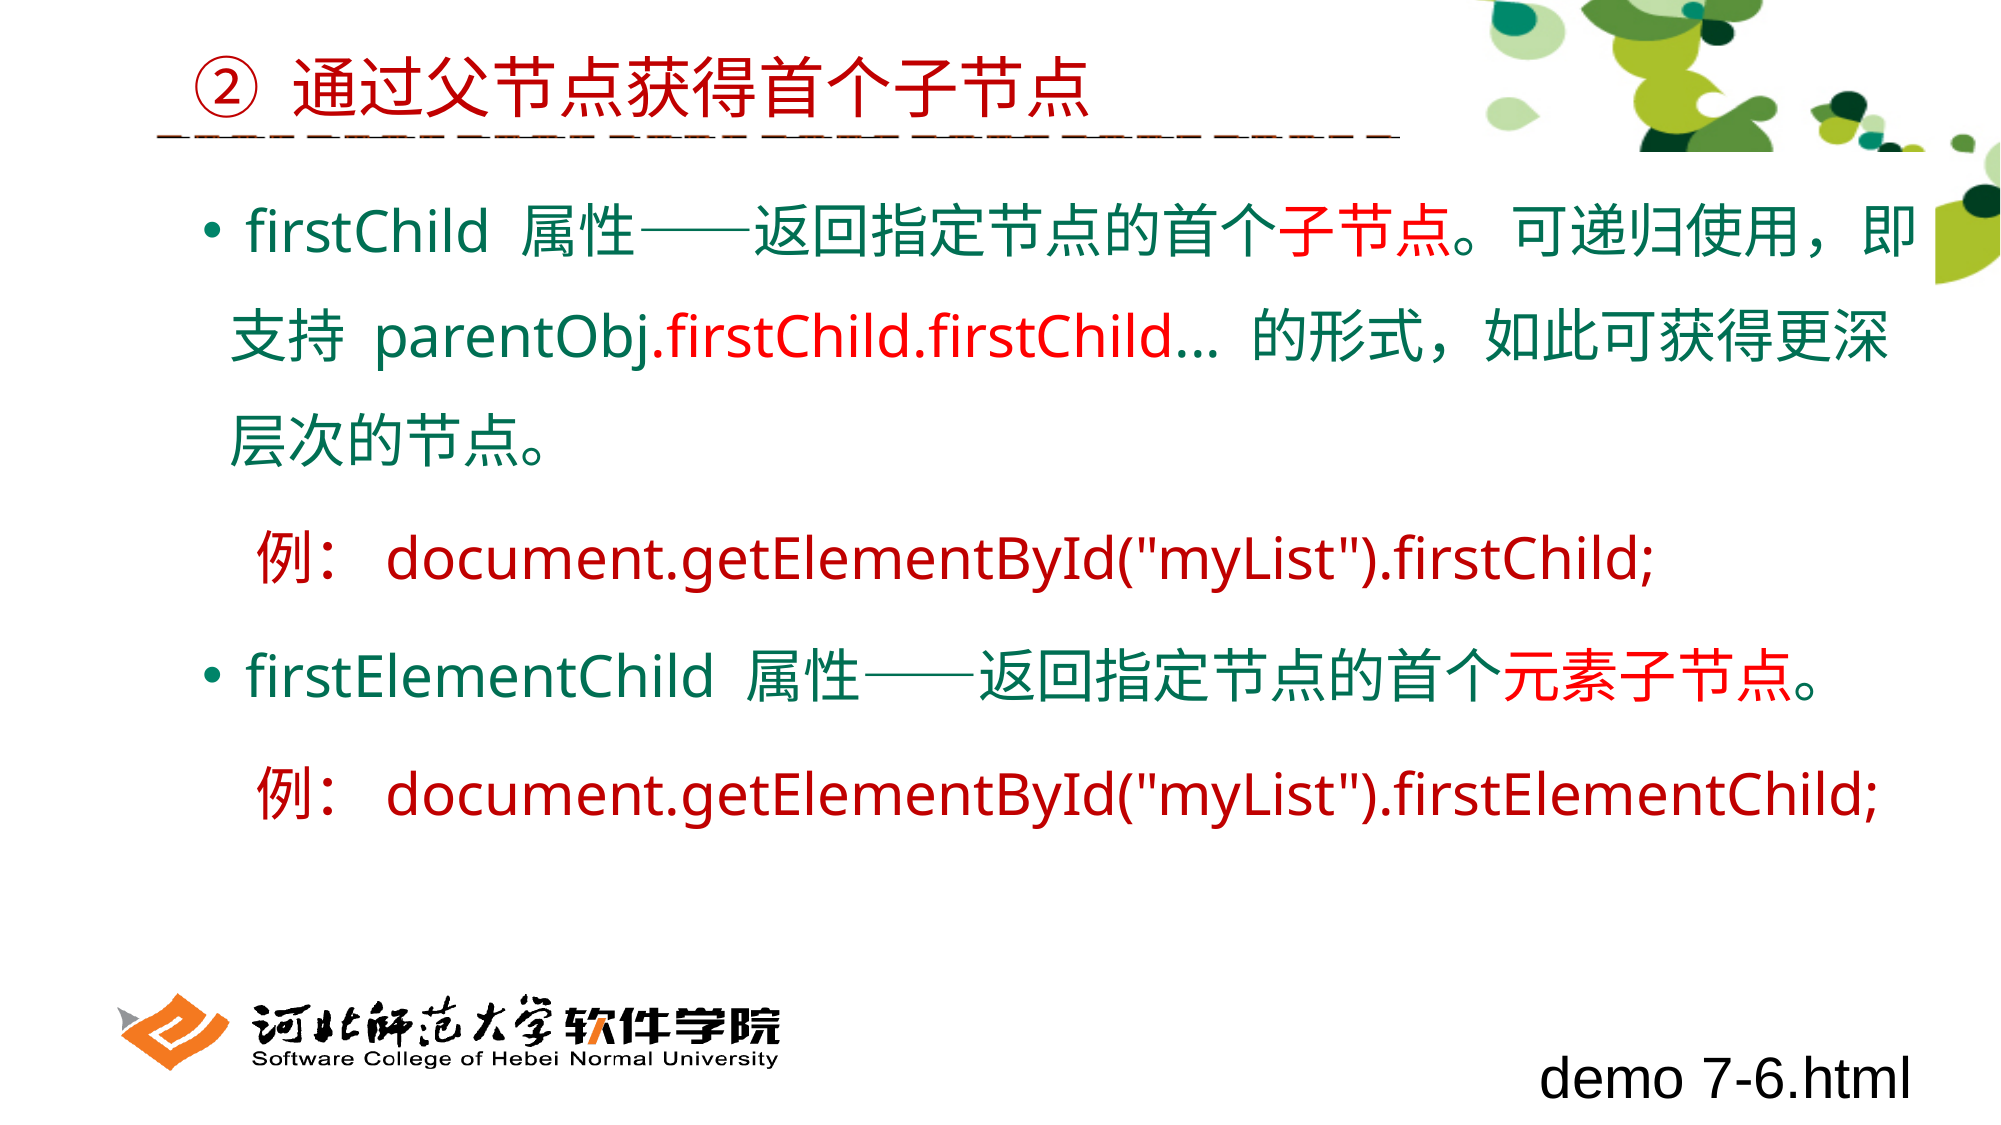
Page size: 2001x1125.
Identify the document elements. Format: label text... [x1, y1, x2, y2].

picture [0, 0, 2001, 1125]
text_box demo 7-6.html [1524, 1032, 1928, 1118]
list ② 通过父节点获得首个子节点 [178, 38, 1523, 120]
list firstChild 属性——返回指定节点的首个子节点。可递归使用，即支持 parentObj.firstChild.firstChild... 的形式，如此可获得更深层次的节点。 例：document.getElementById("myList").firstChild; firstElementChild 属性——返回指定节点的首个元素子节点。 例：document.getElementById("myList").firstElementChild; [187, 152, 1936, 973]
